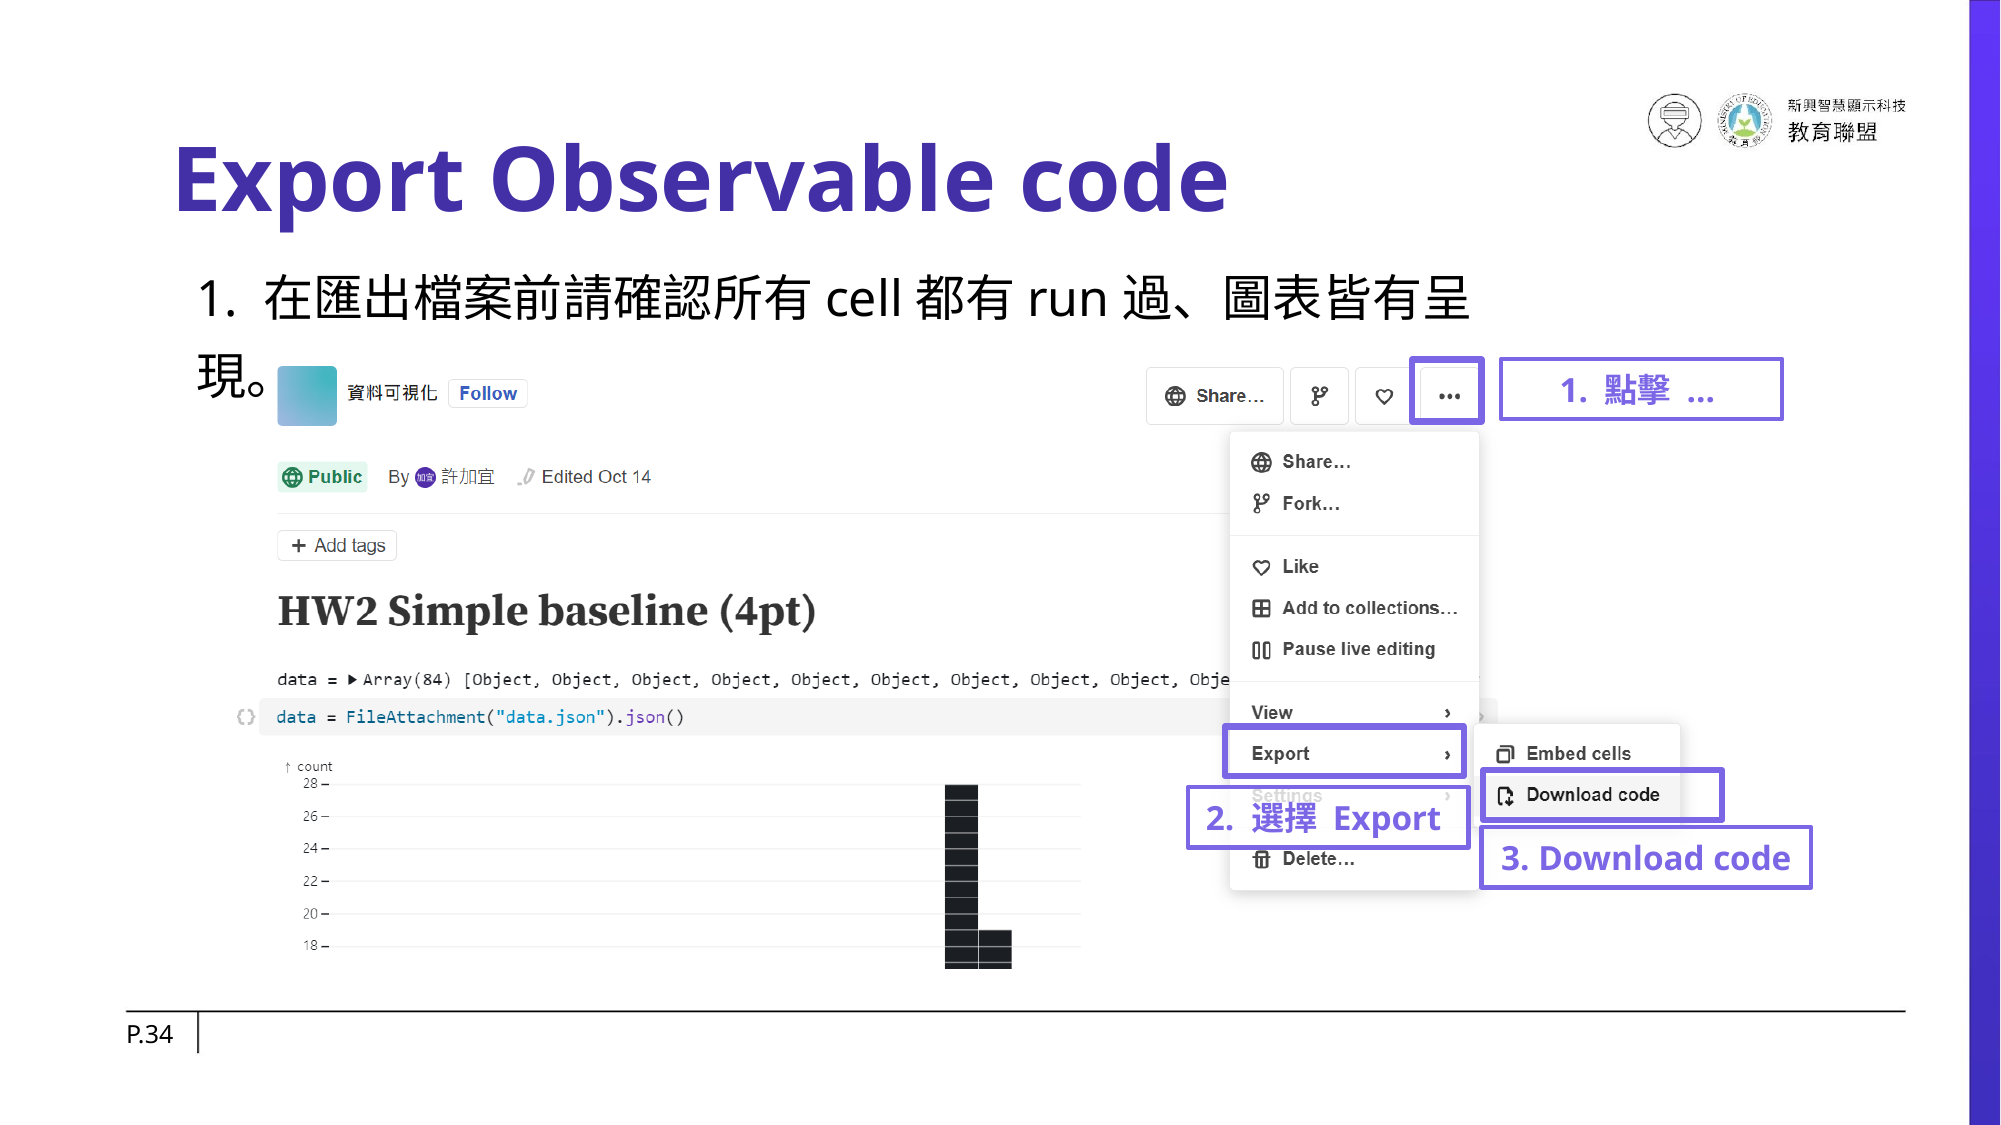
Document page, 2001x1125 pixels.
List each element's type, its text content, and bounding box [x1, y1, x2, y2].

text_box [237, 350, 1812, 969]
picture [0, 0, 2001, 1125]
list 1. 在匯出檔案前請確認所有cell都有run過、圖表皆有呈現。 [143, 240, 1526, 349]
title Export Observable code [156, 135, 1592, 230]
slide_number P.‹#› [111, 1016, 204, 1055]
